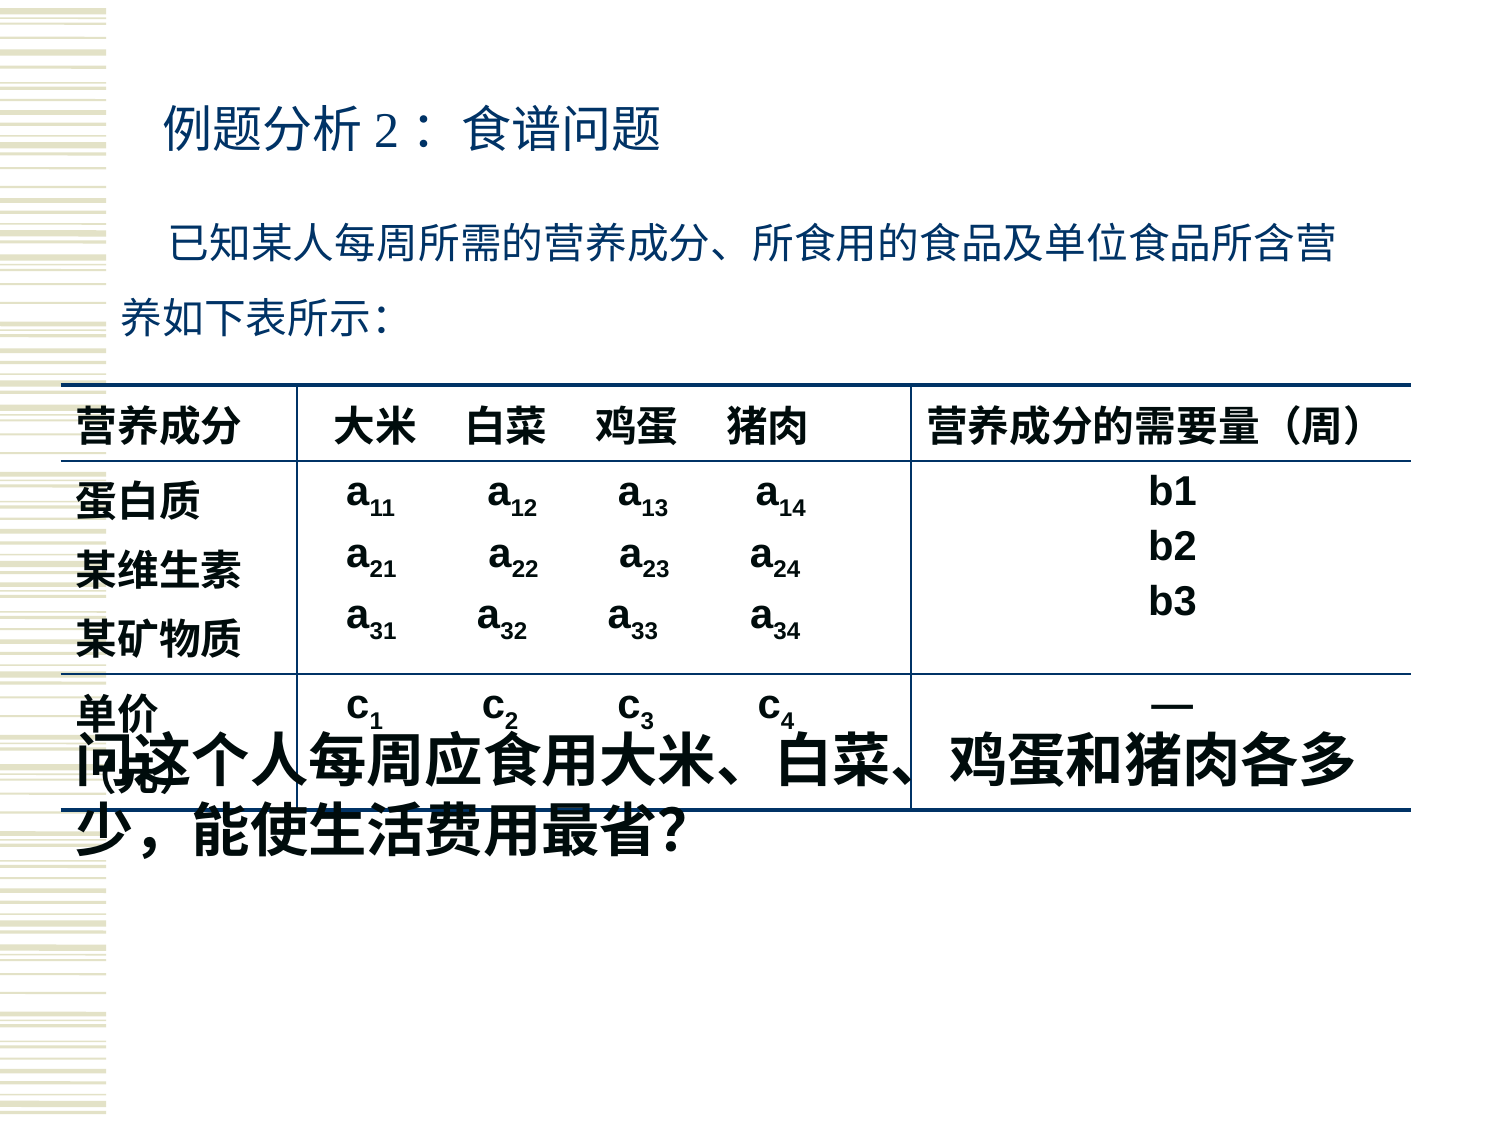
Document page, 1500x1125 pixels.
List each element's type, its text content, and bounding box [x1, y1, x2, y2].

table_cell — [912, 675, 1411, 716]
table_header 营养成分 [61, 387, 296, 460]
table_header 营养成分的需要量（周） [912, 387, 1411, 460]
table_header 大米 白菜 鸡蛋 猪肉 [298, 387, 910, 460]
table_cell 蛋白质 某维生素 某矿物质 [61, 462, 296, 673]
table_cell b1 b2 b3 [912, 462, 1411, 673]
table_cell 单价（元） [61, 675, 296, 716]
list 已知某人每周所需的营养成分、所食用的食品及单位食品所含营养如下表所示： [105, 184, 1375, 362]
table_cell c1 c2 c3 c4 [298, 675, 910, 716]
text_box 问这个人每周应食用大米、白菜、鸡蛋和猪肉各多少，能使生活费用最省？ [60, 716, 1419, 871]
table_cell a11 a12 a13 a14 a21 a22 a23 a24 a31 a32 a33 a34 [298, 462, 910, 673]
title 例题分析2：食谱问题 [147, 54, 920, 184]
